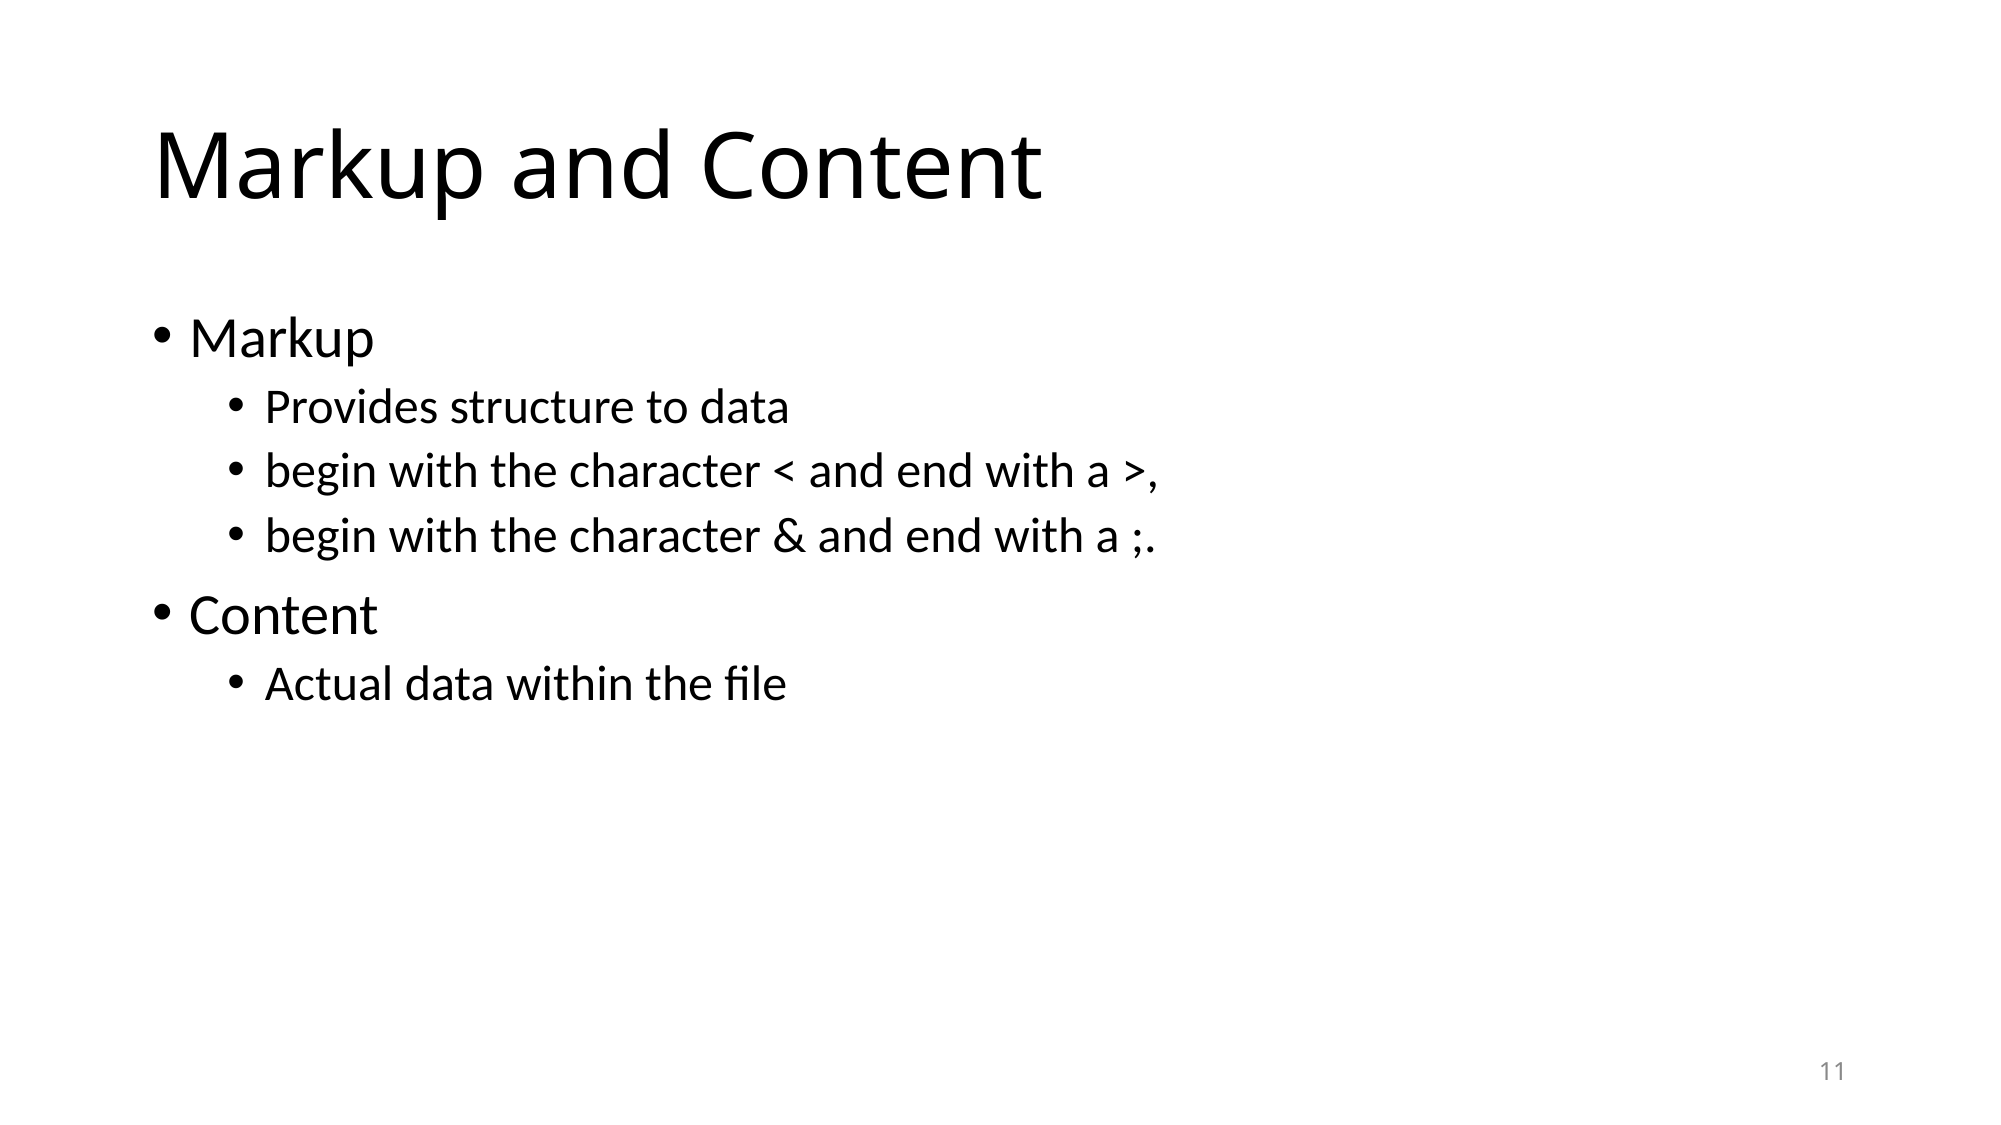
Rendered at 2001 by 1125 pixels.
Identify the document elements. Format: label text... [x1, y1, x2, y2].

list Markup Provides structure to data begin with the character < and end with a >, begin with the character & and end with a ;. Content Actual data within the file [137, 299, 1863, 1014]
title Markup and Content [137, 59, 1863, 278]
slide_number 11 [1412, 1042, 1863, 1103]
